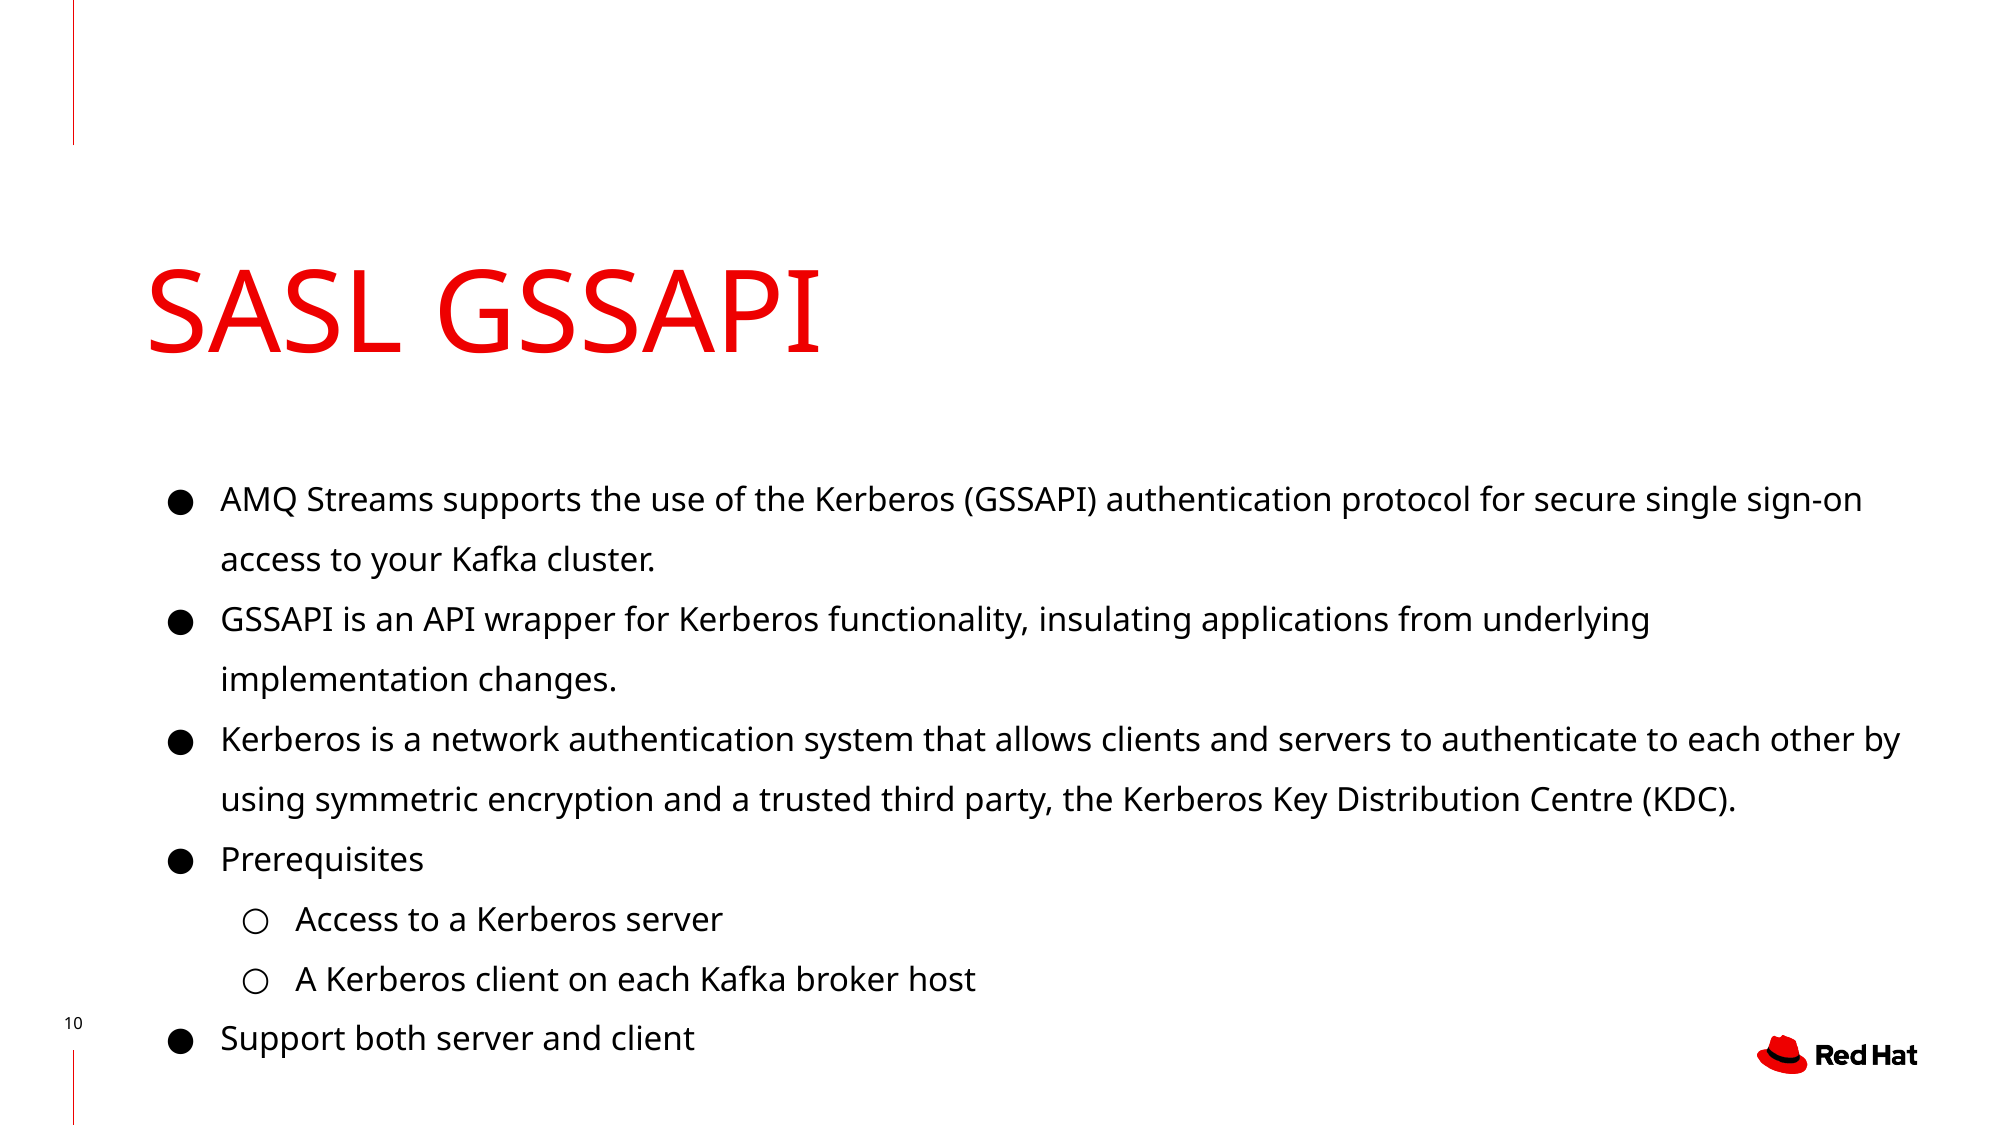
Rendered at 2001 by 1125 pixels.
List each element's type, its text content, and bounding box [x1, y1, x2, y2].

slide_number ‹#› [13, 1012, 134, 1036]
picture [1757, 1035, 1918, 1074]
title SASL GSSAPI AMQ Streams supports the use of the Kerberos (GSSAPI) authentication protocol for secure single sign-on access to your Kafka cluster. GSSAPI is an API wrapper for Kerberos functionality, insulating applications from underlying implementation changes. Kerberos is a network authentication system that allows clients and servers to authenticate to each other by using symmetric encryption and a trusted third party, the Kerberos Key Distribution Centre (KDC). Prerequisites Access to a Kerberos server A Kerberos client on each Kafka broker host Support both server and client [73, 222, 1926, 943]
